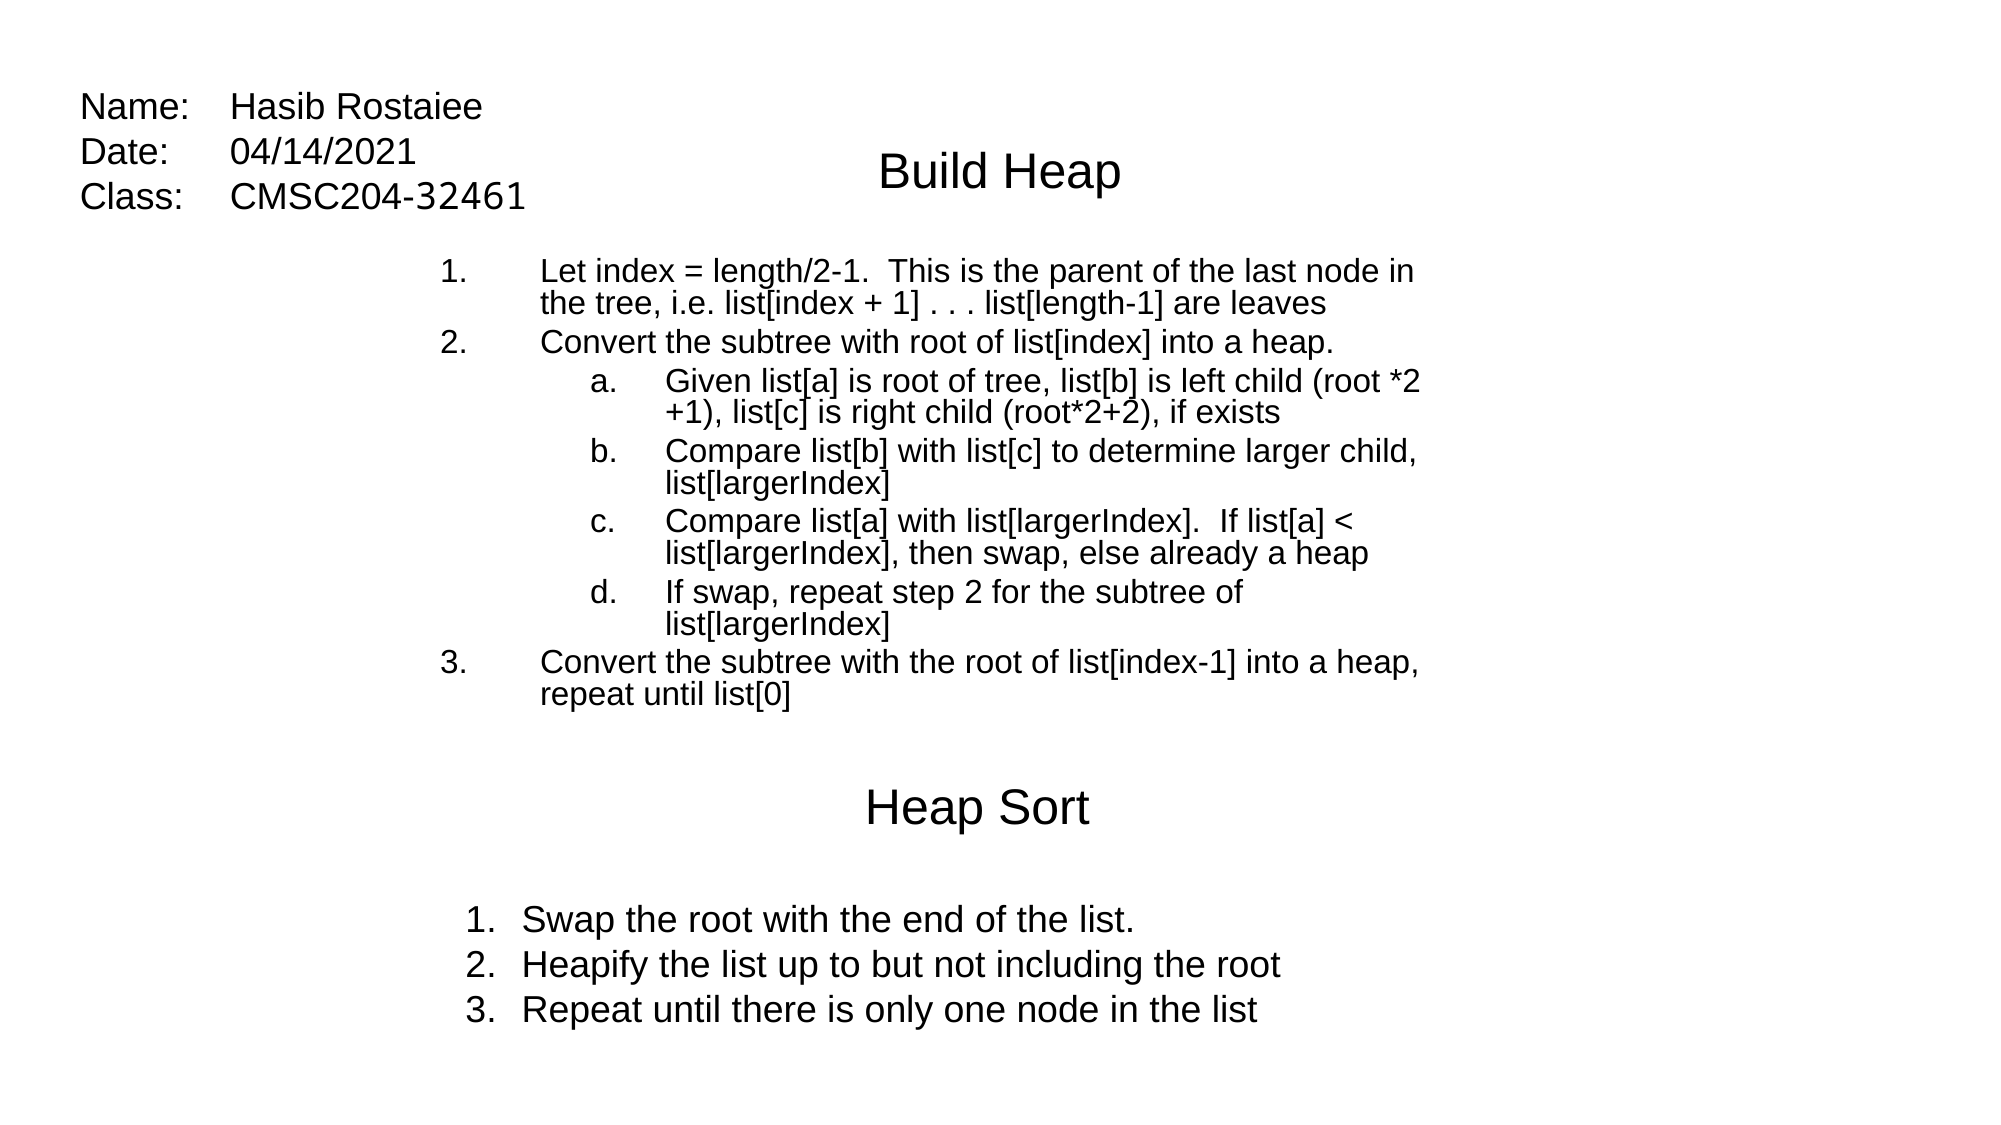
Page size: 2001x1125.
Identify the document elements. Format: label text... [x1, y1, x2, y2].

text_box Heap Sort [850, 767, 1105, 842]
text_box Swap the root with the end of the list. Heapify the list up to but not including the root Repeat until there is only one node in the list [450, 887, 1297, 1038]
title Build Heap [324, 75, 1675, 263]
text_box Name: Hasib Rostaiee Date: 04/14/2021 Class: CMSC204-32461 [64, 74, 543, 225]
subtitle Let index = length/2-1. This is the parent of the last node in the tree, i.e. list[index + 1] . . . list[length-1] are leaves Convert the subtree with root of list[index] into a heap. Given list[a] is root of tree, list[b] is left child (root *2 +1), list[c] is right child (root*2+2), if exists Compare list[b] with list[c] to determine larger child, list[largerIndex] Compare list[a] with list[largerIndex]. If list[a] < list[largerIndex], then swap, else already a heap If swap, repeat step 2 for the subtree of list[largerIndex] Convert the subtree with the root of list[index-1] into a heap, repeat until list[0] [425, 249, 1475, 538]
